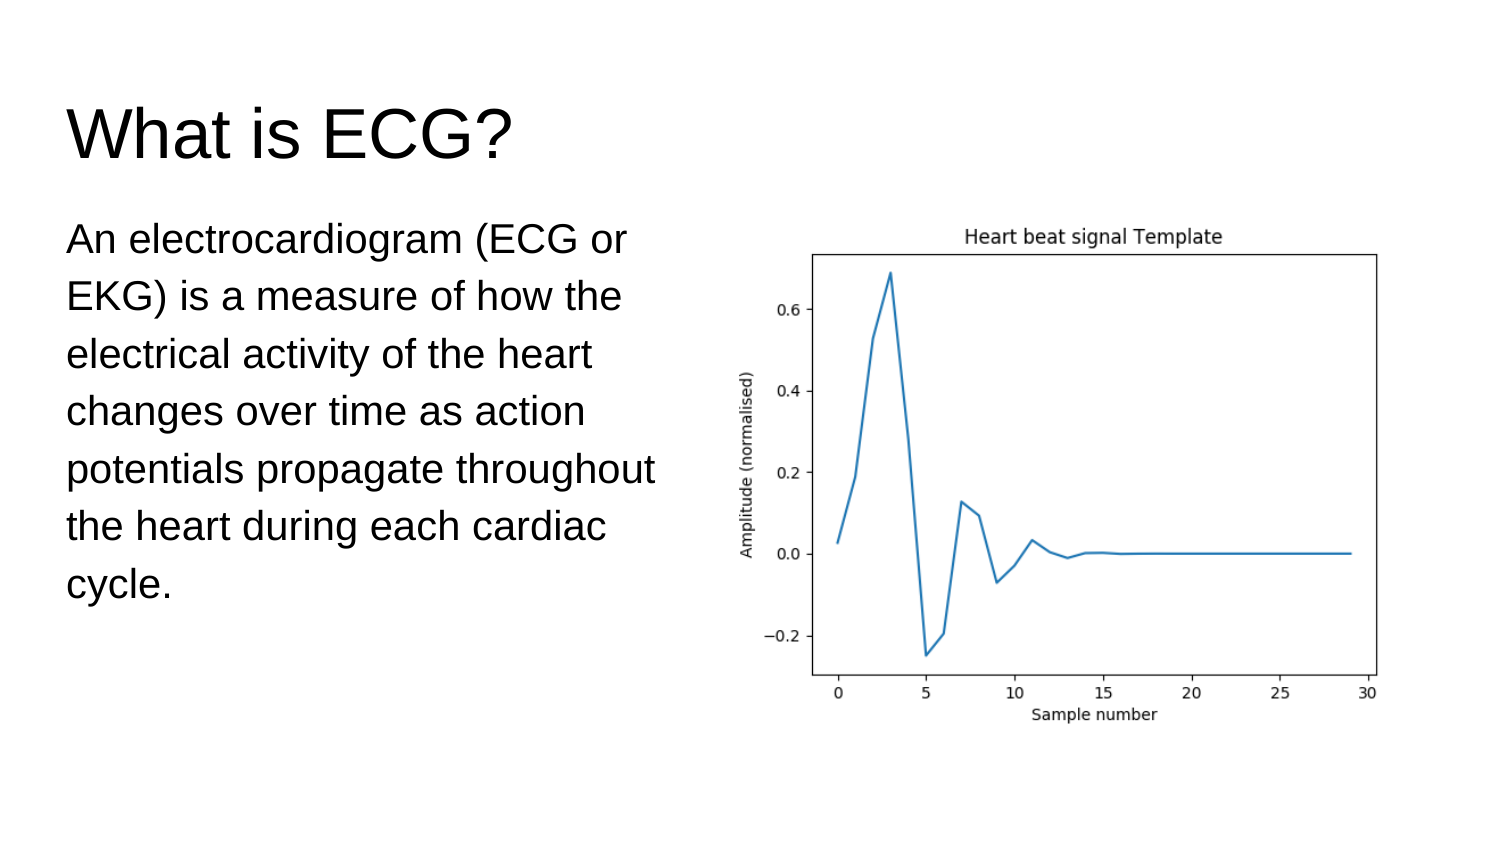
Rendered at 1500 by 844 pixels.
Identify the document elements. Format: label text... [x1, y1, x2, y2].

title What is ECG? [51, 72, 1449, 167]
picture [720, 188, 1450, 735]
list An electrocardiogram (ECG or EKG) is a measure of how the electrical activity of the heart changes over time as action potentials propagate throughout the heart during each cardiac cycle. [51, 189, 708, 750]
